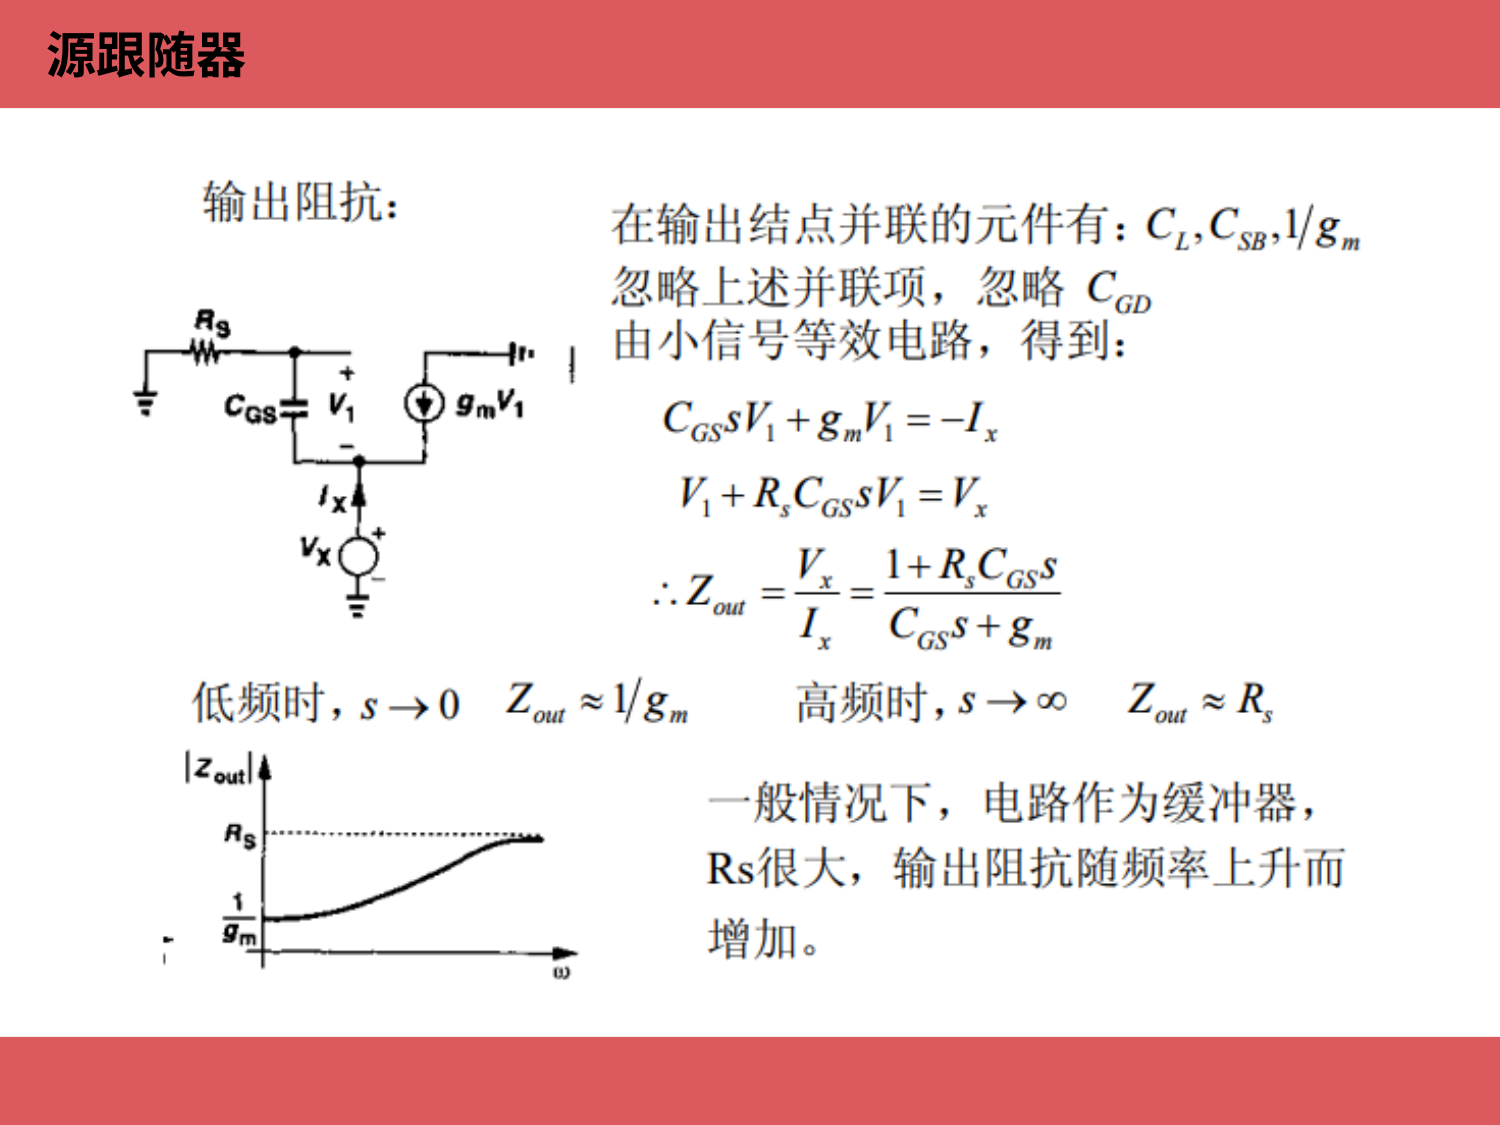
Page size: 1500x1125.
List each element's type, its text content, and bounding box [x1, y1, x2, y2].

text_box 源跟随器 [31, 16, 750, 91]
picture [66, 167, 1434, 986]
text_box [0, 1036, 1500, 1125]
text_box [0, 0, 1500, 109]
